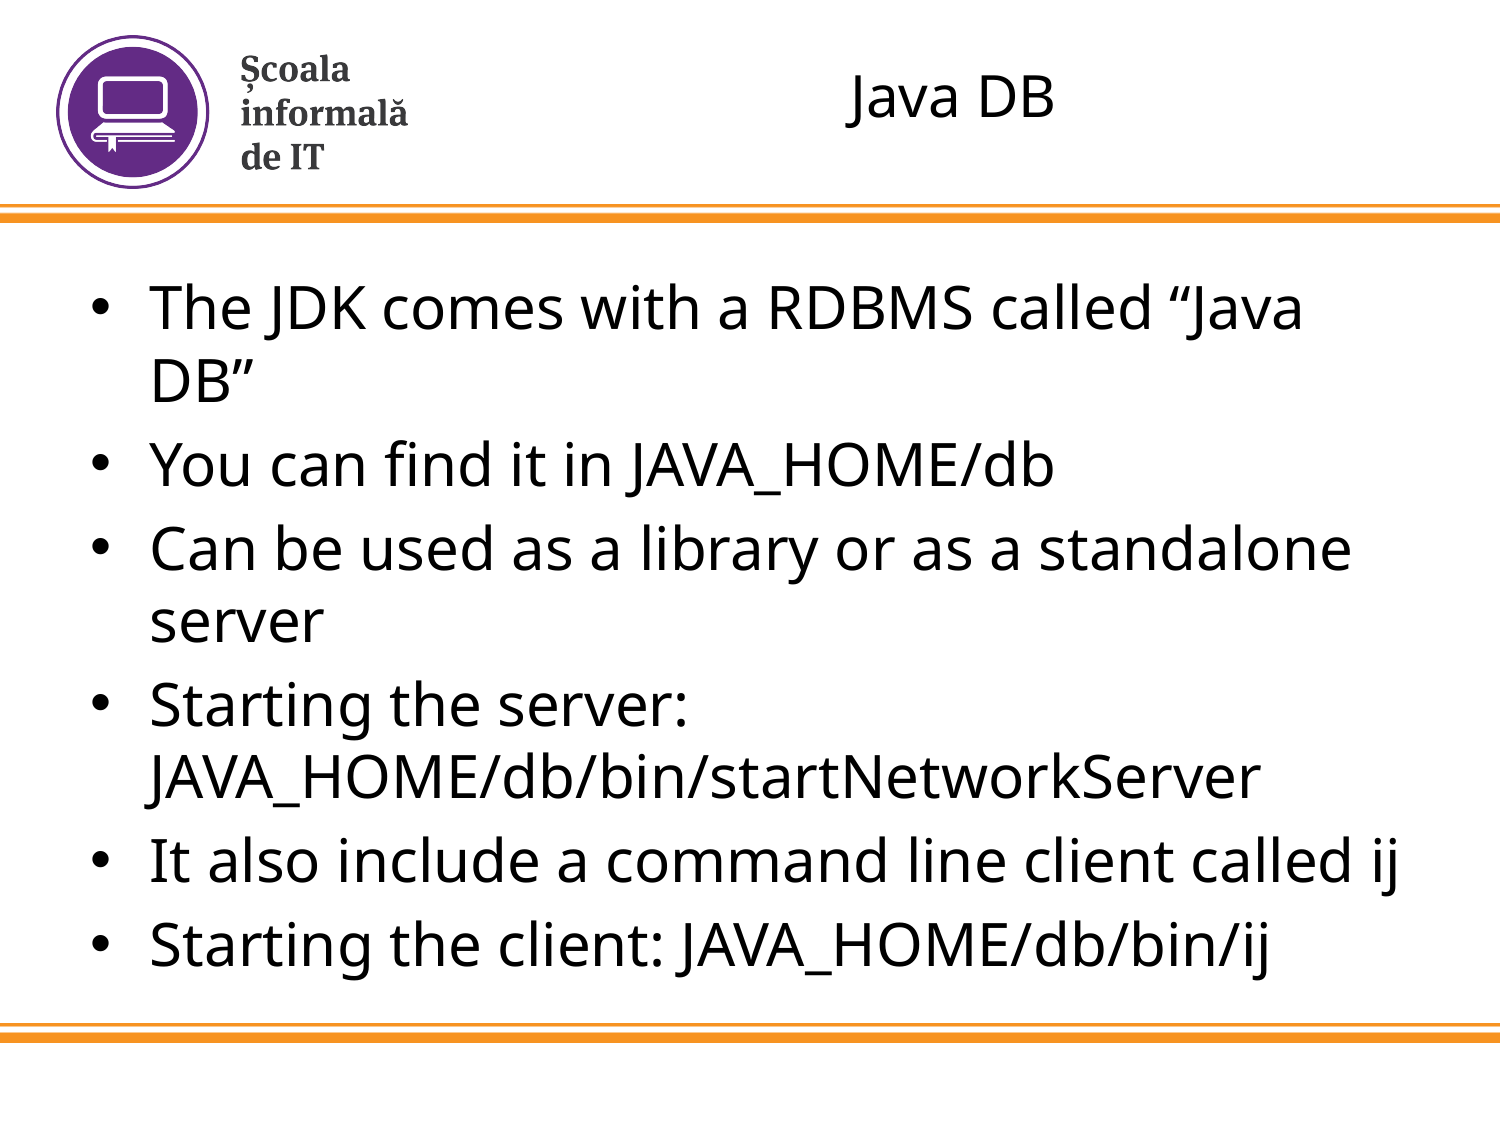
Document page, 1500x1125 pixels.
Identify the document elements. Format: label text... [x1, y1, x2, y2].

picture [56, 35, 408, 189]
picture [0, 204, 1500, 223]
picture [0, 1023, 1500, 1043]
list The JDK comes with a RDBMS called “Java DB” You can find it in JAVA_HOME/db Can be used as a library or as a standalone server Starting the server: JAVA_HOME/db/bin/startNetworkServer It also include a command line client called ij Starting the client: JAVA_HOME/db/bin/ij [75, 262, 1425, 1005]
title Java DB [481, 45, 1425, 143]
